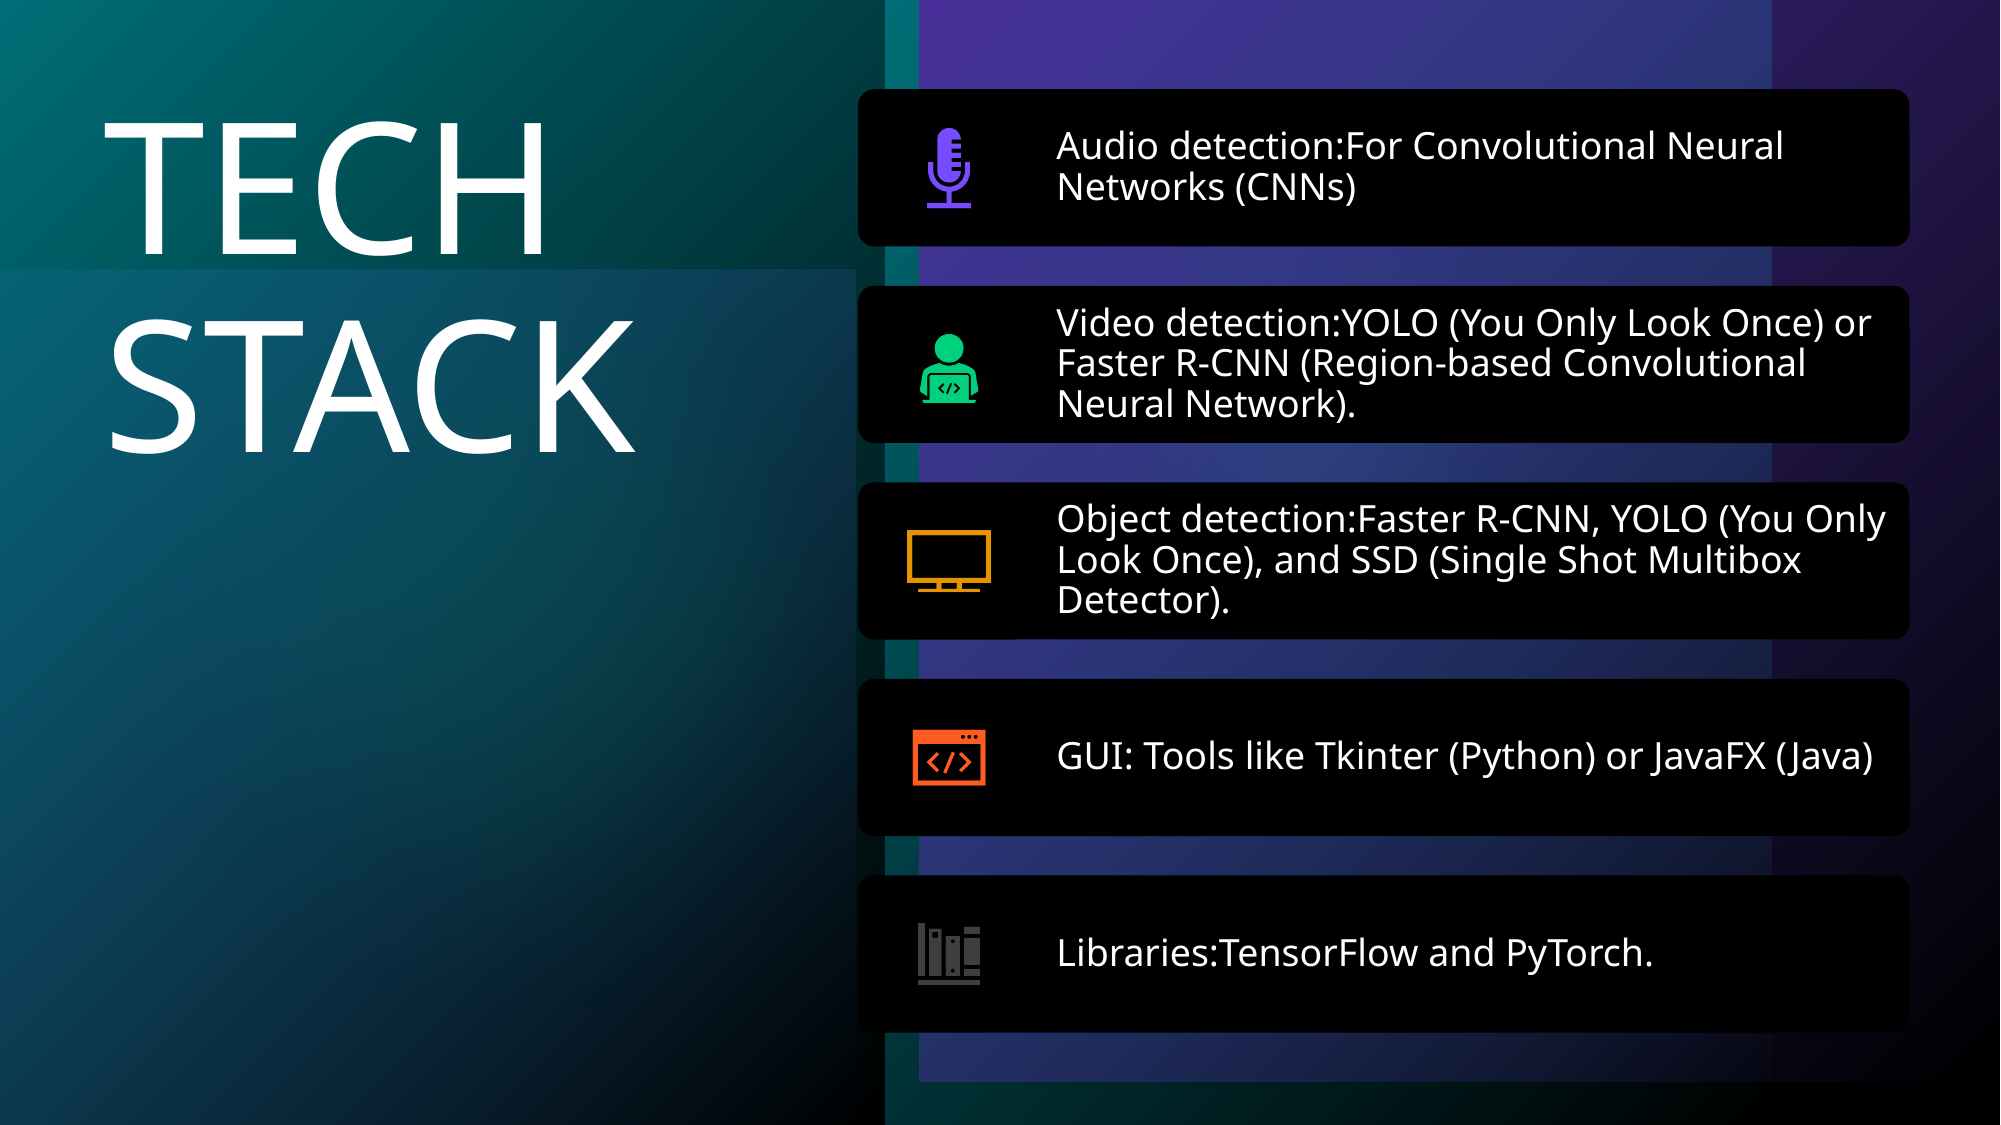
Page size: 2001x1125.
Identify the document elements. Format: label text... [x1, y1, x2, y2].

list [858, 88, 1910, 1034]
title TECH STACK [88, 88, 827, 1034]
